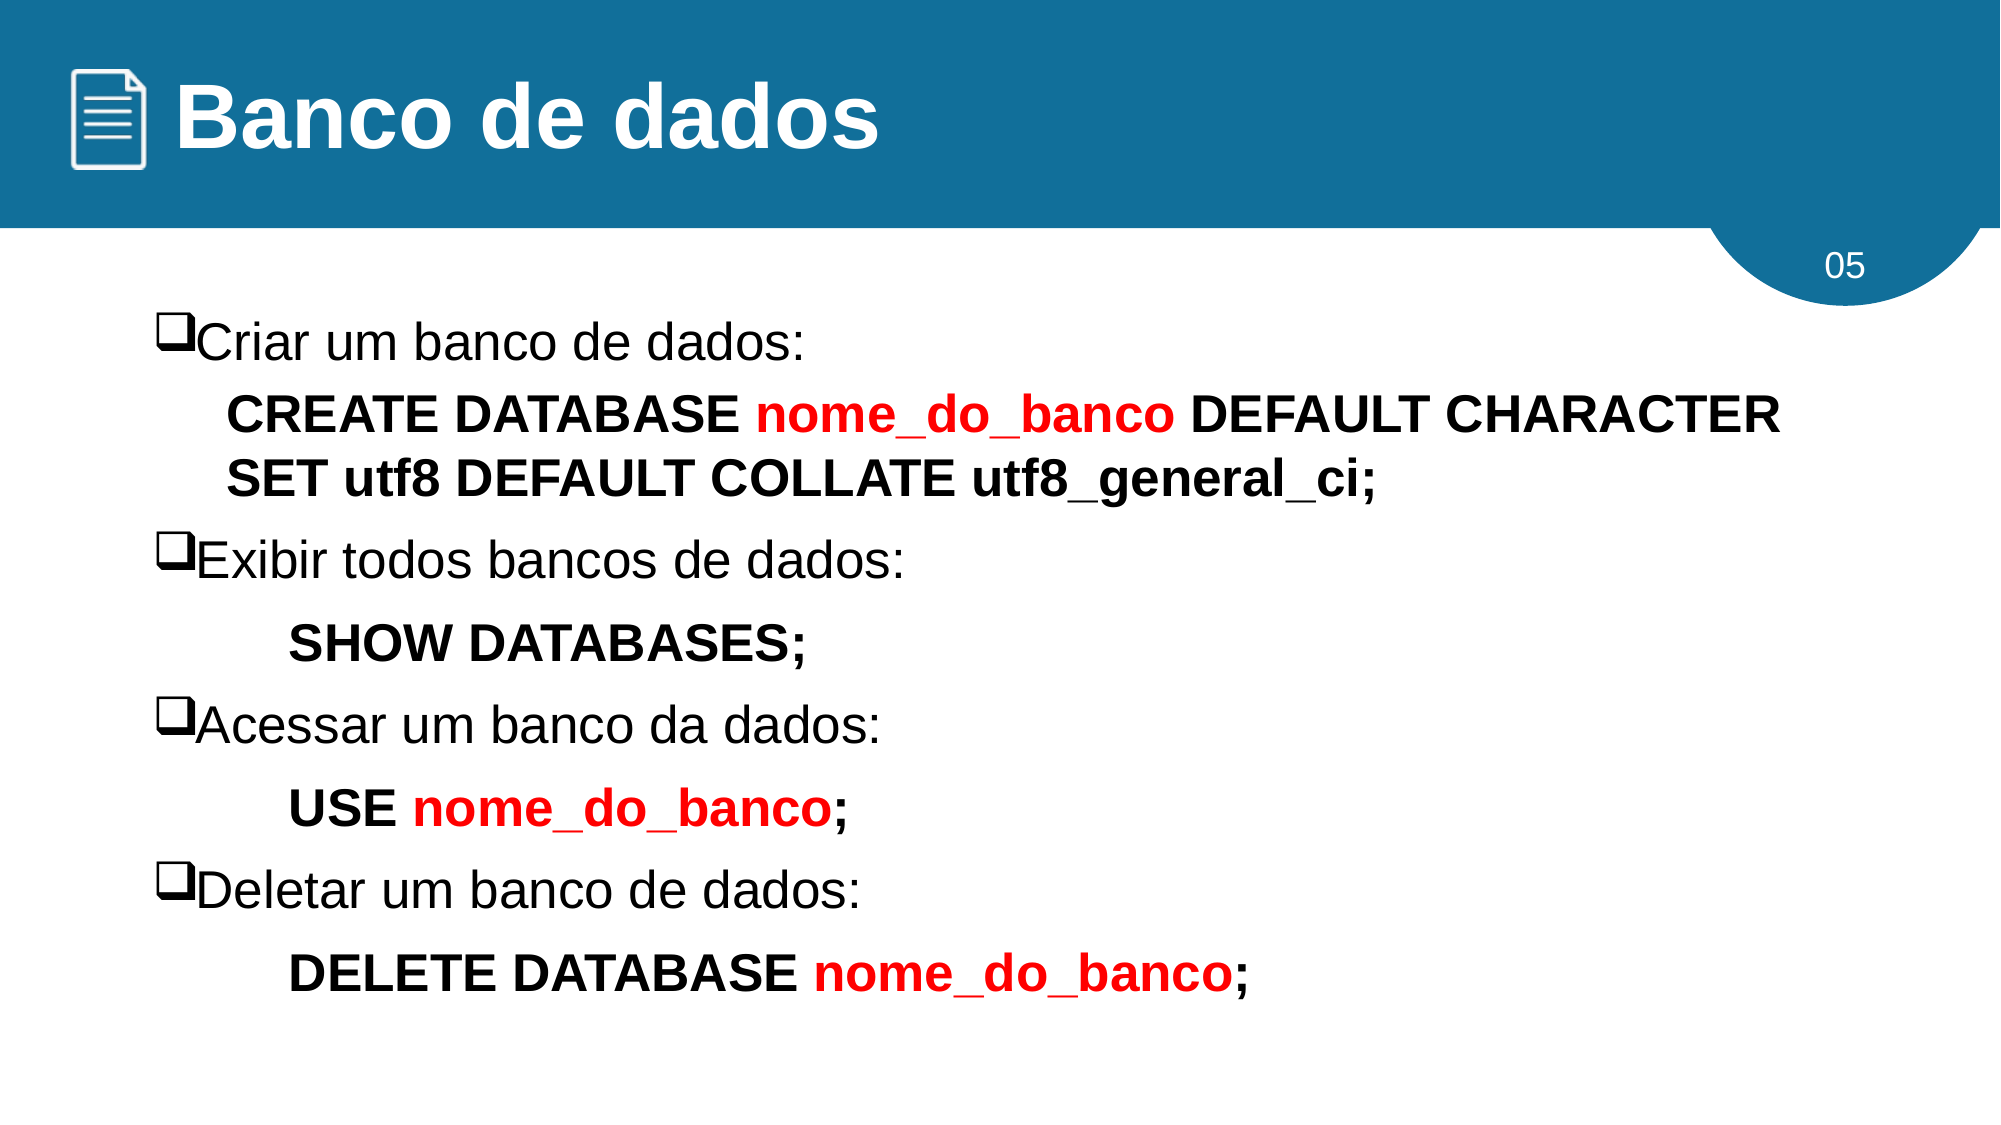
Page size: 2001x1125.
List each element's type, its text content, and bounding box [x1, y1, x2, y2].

title Banco de dados [159, 10, 1863, 229]
text_box 05 [1809, 233, 1881, 294]
text_box [0, 0, 2000, 229]
picture [58, 69, 160, 170]
list Criar um banco de dados: CREATE DATABASE nome_do_banco DEFAULT CHARACTER SET utf8 DEFAULT COLLATE utf8_general_ci; Exibir todos bancos de dados: SHOW DATABASES; Acessar um banco da dados: USE nome_do_banco; Deletar um banco de dados: DELETE DATABASE nome_do_banco; [137, 299, 1863, 1014]
text_box [1709, 229, 1981, 306]
